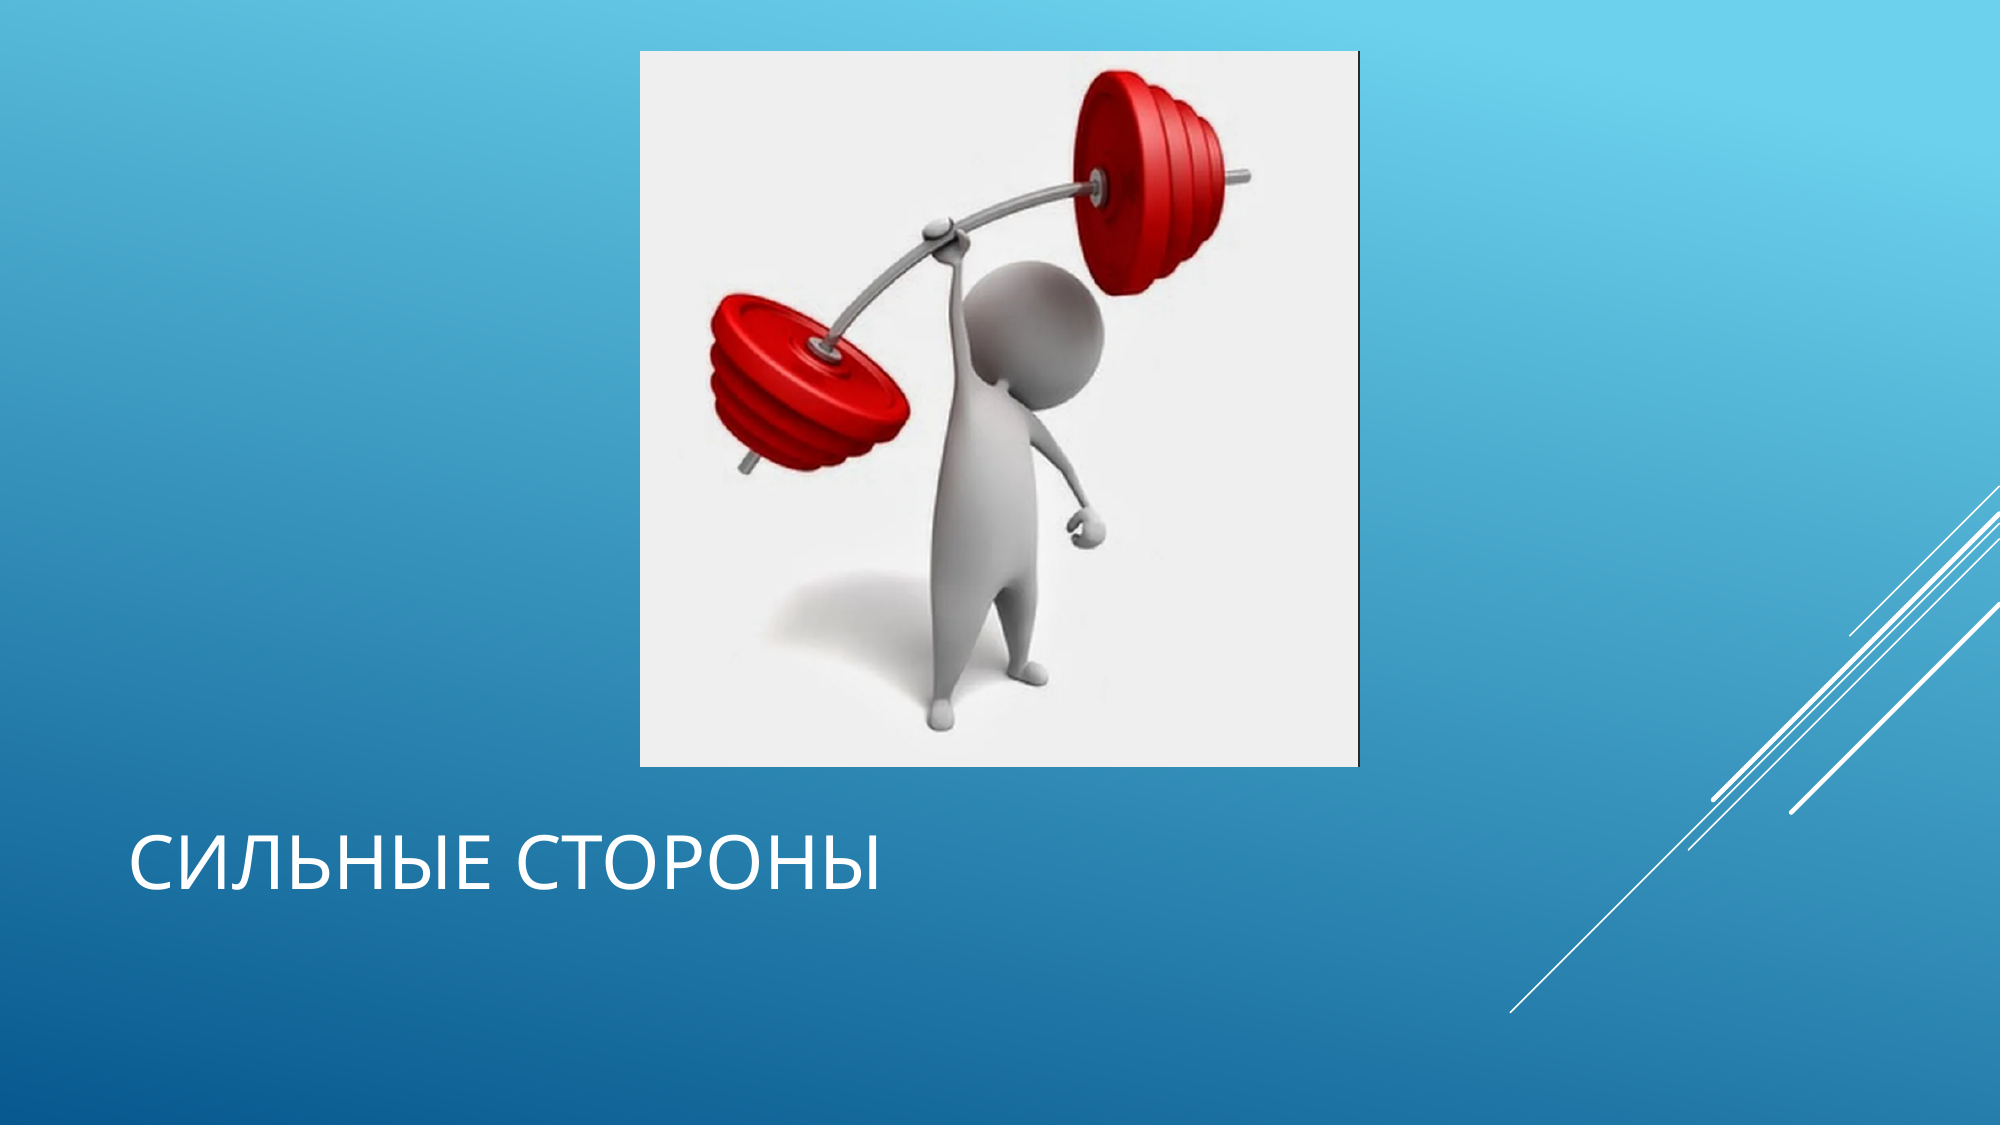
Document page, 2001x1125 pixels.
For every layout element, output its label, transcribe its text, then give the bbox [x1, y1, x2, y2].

picture [640, 51, 1360, 767]
title Сильные стороны [112, 736, 1513, 984]
